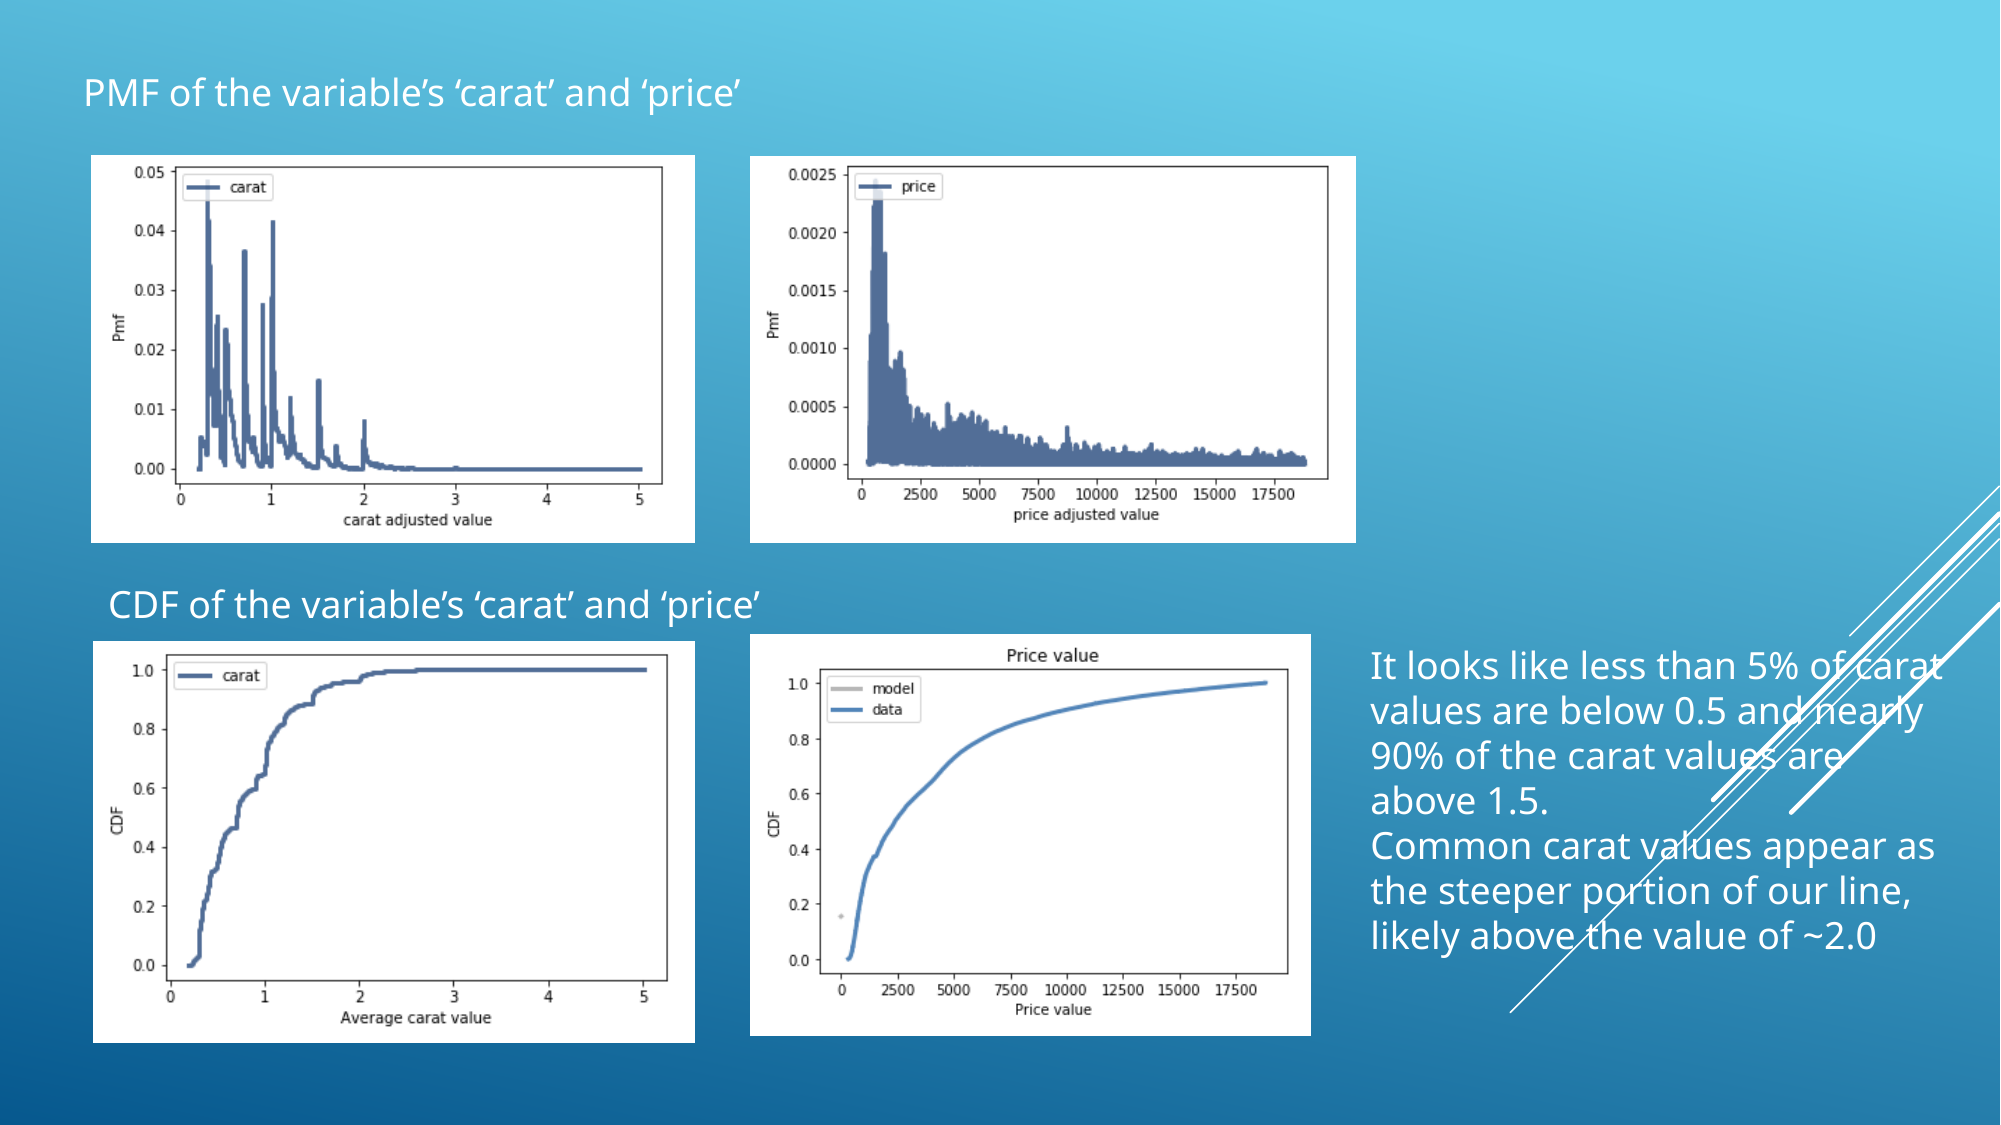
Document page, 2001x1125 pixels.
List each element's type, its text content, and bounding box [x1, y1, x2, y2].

picture [750, 634, 1311, 1036]
text_box PMF of the variable’s ‘carat’ and ‘price’ [68, 61, 1860, 122]
picture [750, 156, 1356, 543]
text_box CDF of the variable’s ‘carat’ and ‘price’ [93, 573, 1311, 634]
picture [90, 155, 695, 543]
picture [92, 640, 695, 1043]
text_box It looks like less than 5% of carat values are below 0.5 and nearly 90% of the carat values are above 1.5. Common carat values appear as the steeper portion of our line, likely above the value of ~2.0 [1355, 634, 1961, 965]
